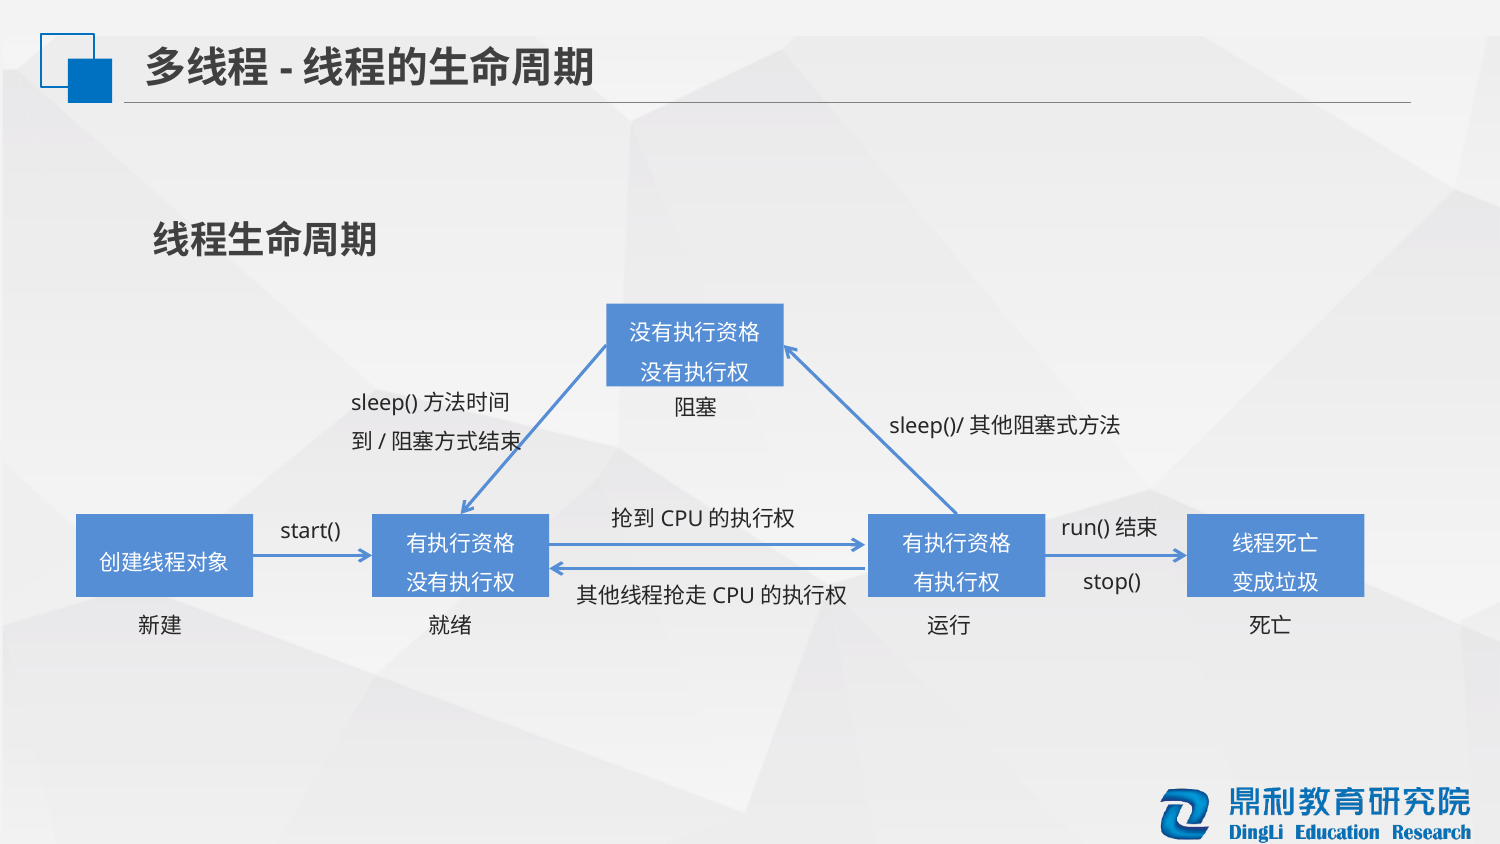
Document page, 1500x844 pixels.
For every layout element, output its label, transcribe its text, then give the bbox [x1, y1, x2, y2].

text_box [252, 509, 366, 556]
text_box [605, 303, 784, 429]
picture [42, 36, 93, 86]
text_box 线程生命周期 [138, 185, 715, 268]
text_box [336, 344, 607, 515]
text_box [1045, 506, 1199, 602]
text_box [548, 497, 866, 545]
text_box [783, 344, 1140, 512]
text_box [75, 513, 254, 647]
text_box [867, 513, 1046, 647]
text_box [554, 568, 862, 616]
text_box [1186, 513, 1365, 647]
picture [2, 36, 1500, 844]
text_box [371, 513, 550, 647]
text_box 多线程-线程的生命周期 [129, 33, 610, 99]
